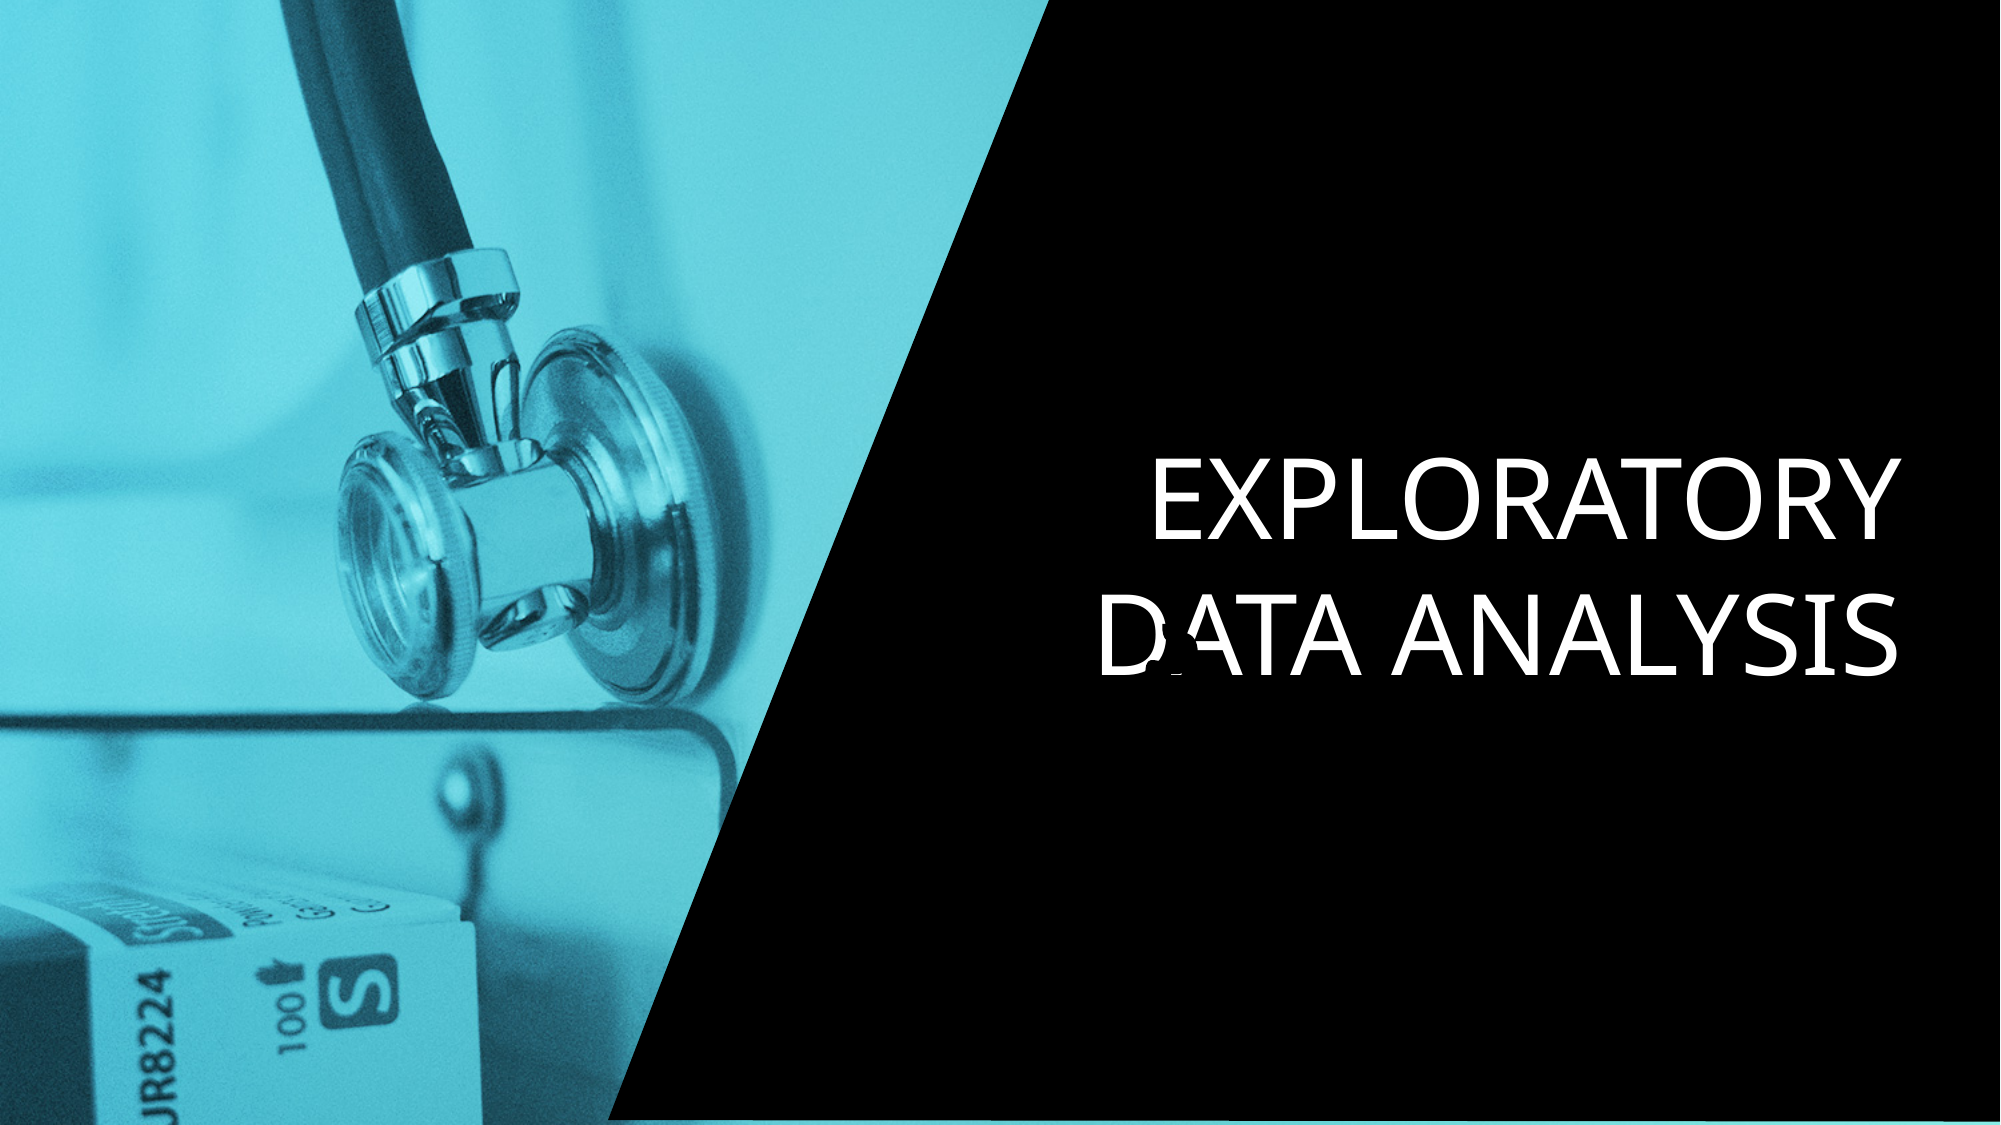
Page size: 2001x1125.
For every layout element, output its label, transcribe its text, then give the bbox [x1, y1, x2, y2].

text_box [606, 0, 2000, 1123]
text_box [1144, 622, 1199, 678]
text_box EXPLORATORY DATA ANALYSIS [977, 420, 1917, 705]
picture [0, 0, 2001, 1125]
